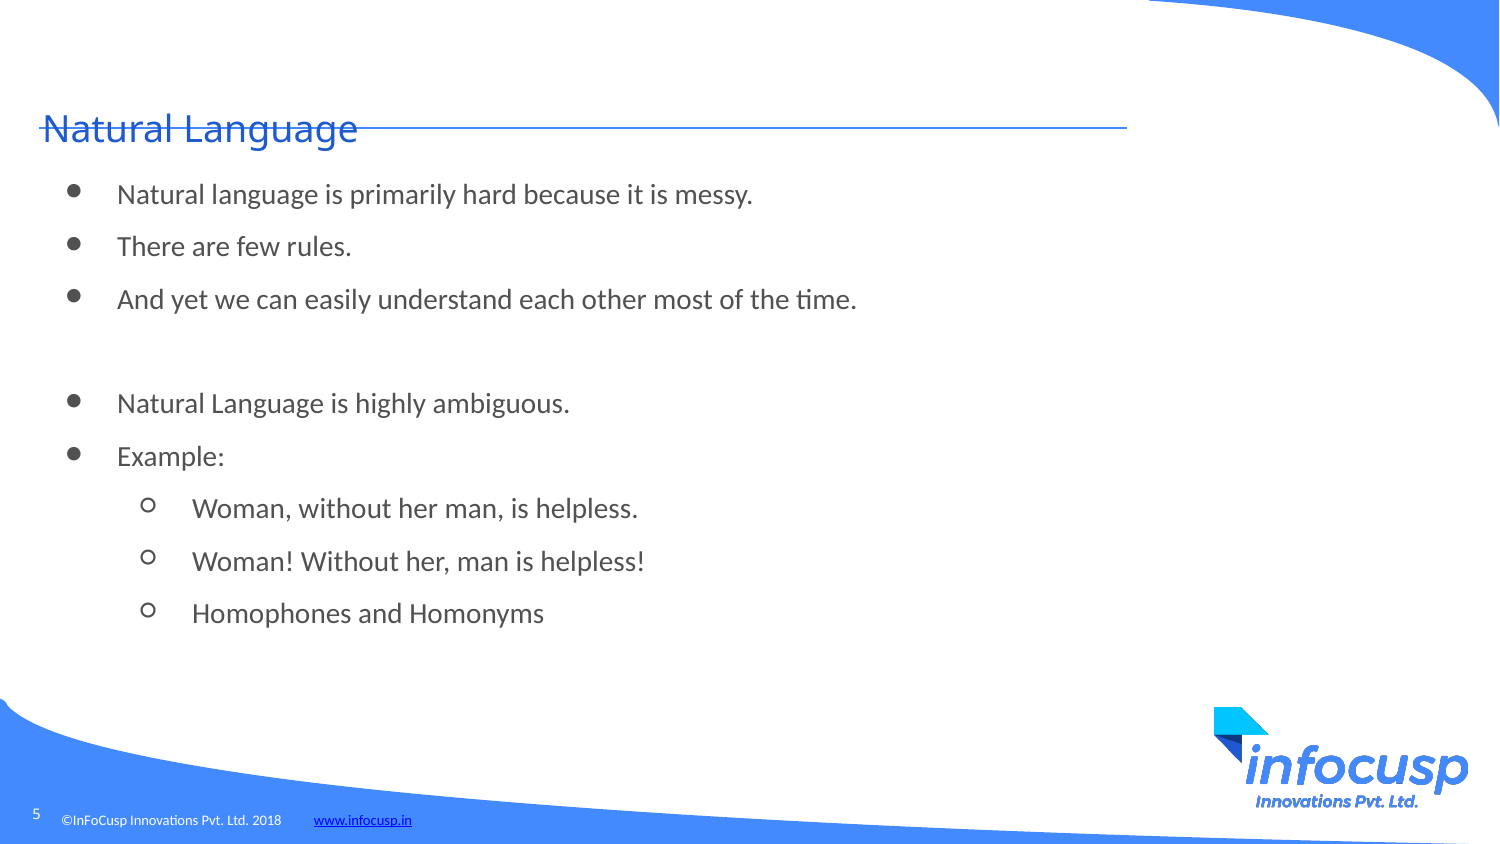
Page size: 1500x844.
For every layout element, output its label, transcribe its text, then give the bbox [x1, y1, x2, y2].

text_box Natural Language [38, 86, 1128, 127]
text_box Natural language is primarily hard because it is messy. There are few rules. And yet we can easily understand each other most of the time. Natural Language is highly ambiguous. Example: Woman, without her man, is helpless. Woman! Without her, man is helpless! Homophones and Homonyms [38, 154, 1468, 669]
picture [1213, 707, 1468, 809]
slide_number ‹#› [20, 805, 44, 829]
